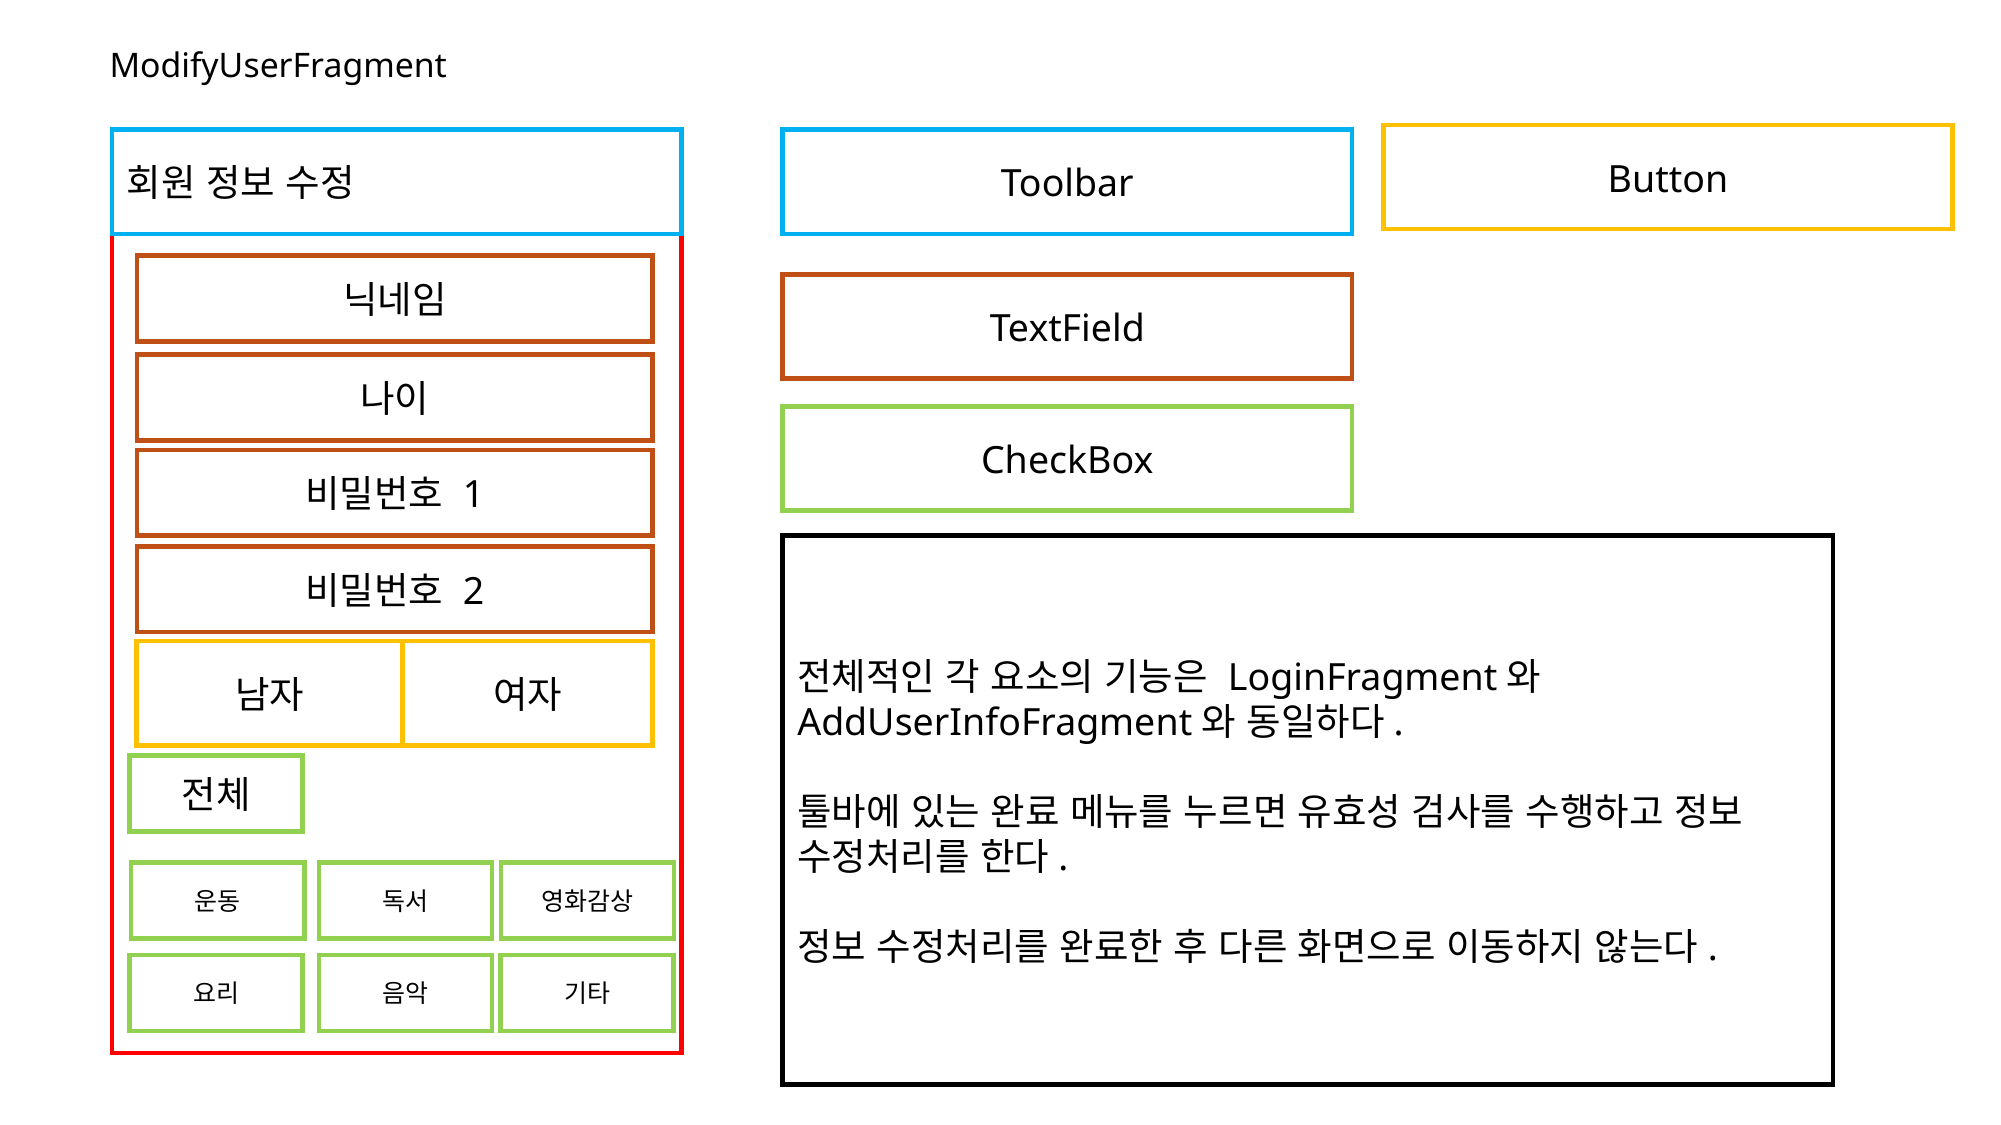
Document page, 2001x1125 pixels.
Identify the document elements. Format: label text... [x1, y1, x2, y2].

text_box 영화감상 [499, 861, 676, 940]
text_box 닉네임 [135, 254, 654, 343]
text_box 운동 [130, 861, 306, 940]
text_box CheckBox [781, 405, 1354, 512]
text_box 남자 [135, 640, 401, 747]
text_box Toolbar [781, 128, 1354, 235]
text_box ModifyUserFragment [94, 40, 1341, 93]
text_box 음악 [317, 953, 494, 1033]
text_box 비밀번호 1 [135, 448, 654, 537]
text_box [110, 235, 683, 1054]
text_box 여자 [401, 640, 654, 747]
text_box 독서 [317, 861, 494, 940]
text_box Button [1382, 123, 1954, 231]
text_box 비밀번호 2 [135, 545, 654, 634]
text_box 전체적인 각 요소의 기능은 LoginFragment와 AddUserInfoFragment와 동일하다. 툴바에 있는 완료 메뉴를 누르면 유효성 검사를 수행하고 정보 수정처리를 한다. 정보 수정처리를 완료한 후 다른 화면으로 이동하지 않는다. [781, 534, 1835, 1086]
text_box 나이 [135, 353, 654, 442]
text_box 전체 [128, 754, 304, 833]
text_box 회원 정보 수정 [110, 128, 683, 235]
text_box 기타 [499, 953, 675, 1033]
text_box 요리 [128, 953, 304, 1033]
text_box TextField [781, 273, 1354, 380]
